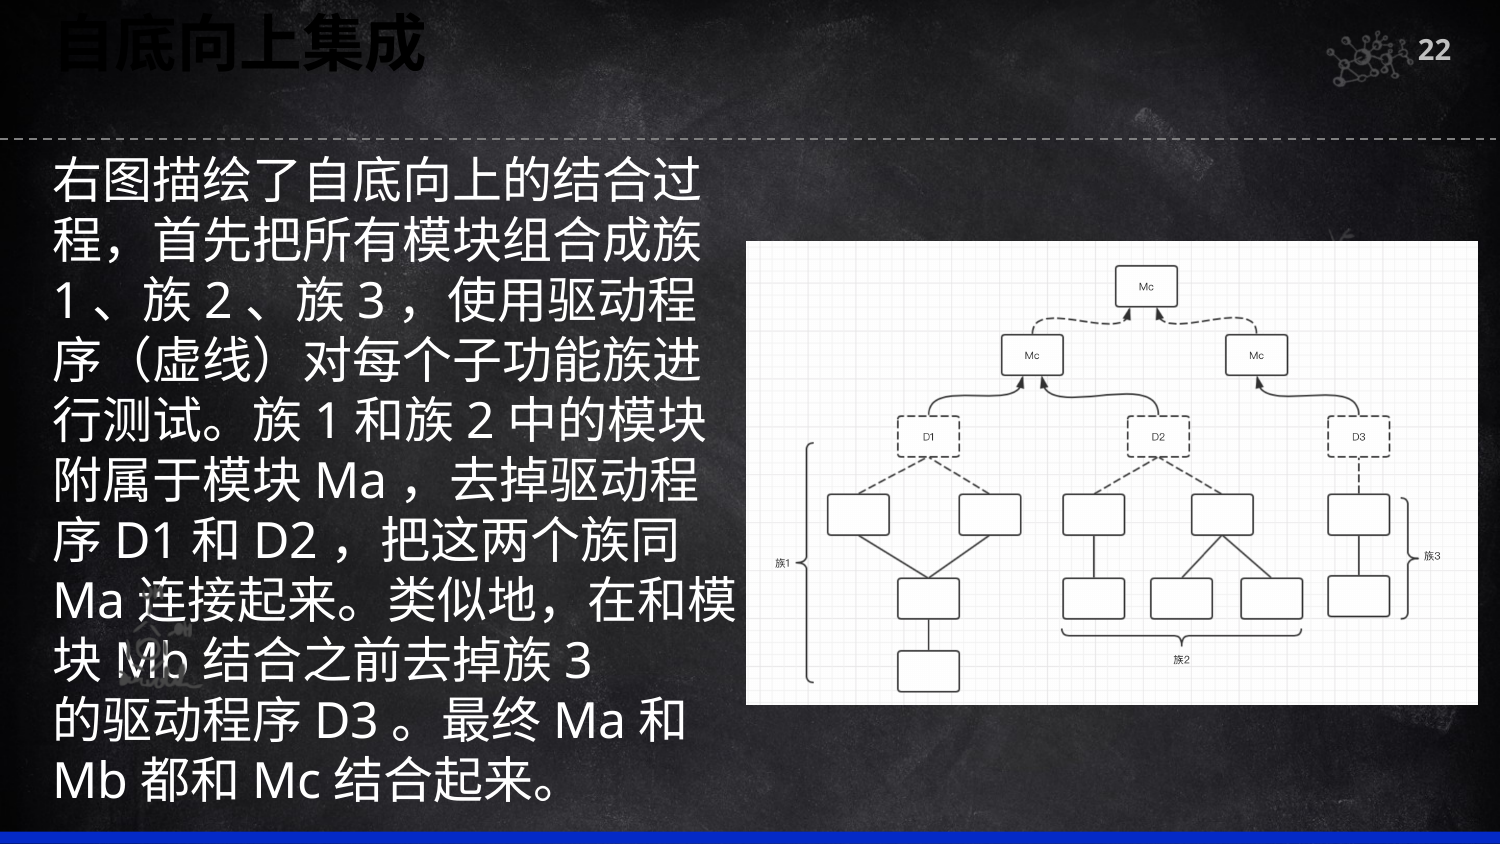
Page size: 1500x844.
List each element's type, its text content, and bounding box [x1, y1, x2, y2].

picture [0, 0, 1500, 831]
text_box 右图描绘了自底向上的结合过程，首先把所有模块组合成族1、族2、族3，使用驱动程序（虚线）对每个子功能族进行测试。族1和族2中的模块附属于模块Ma，去掉驱动程序D1和D2，把这两个族同Ma连接起来。类似地，在和模块Mb结合之前去掉族3 的驱动程序D3。最终Ma和Mb都和Mc结合起来。 [52, 148, 747, 809]
list 自底向上集成 [52, 12, 1424, 88]
slide_number 22 [1116, 23, 1467, 84]
